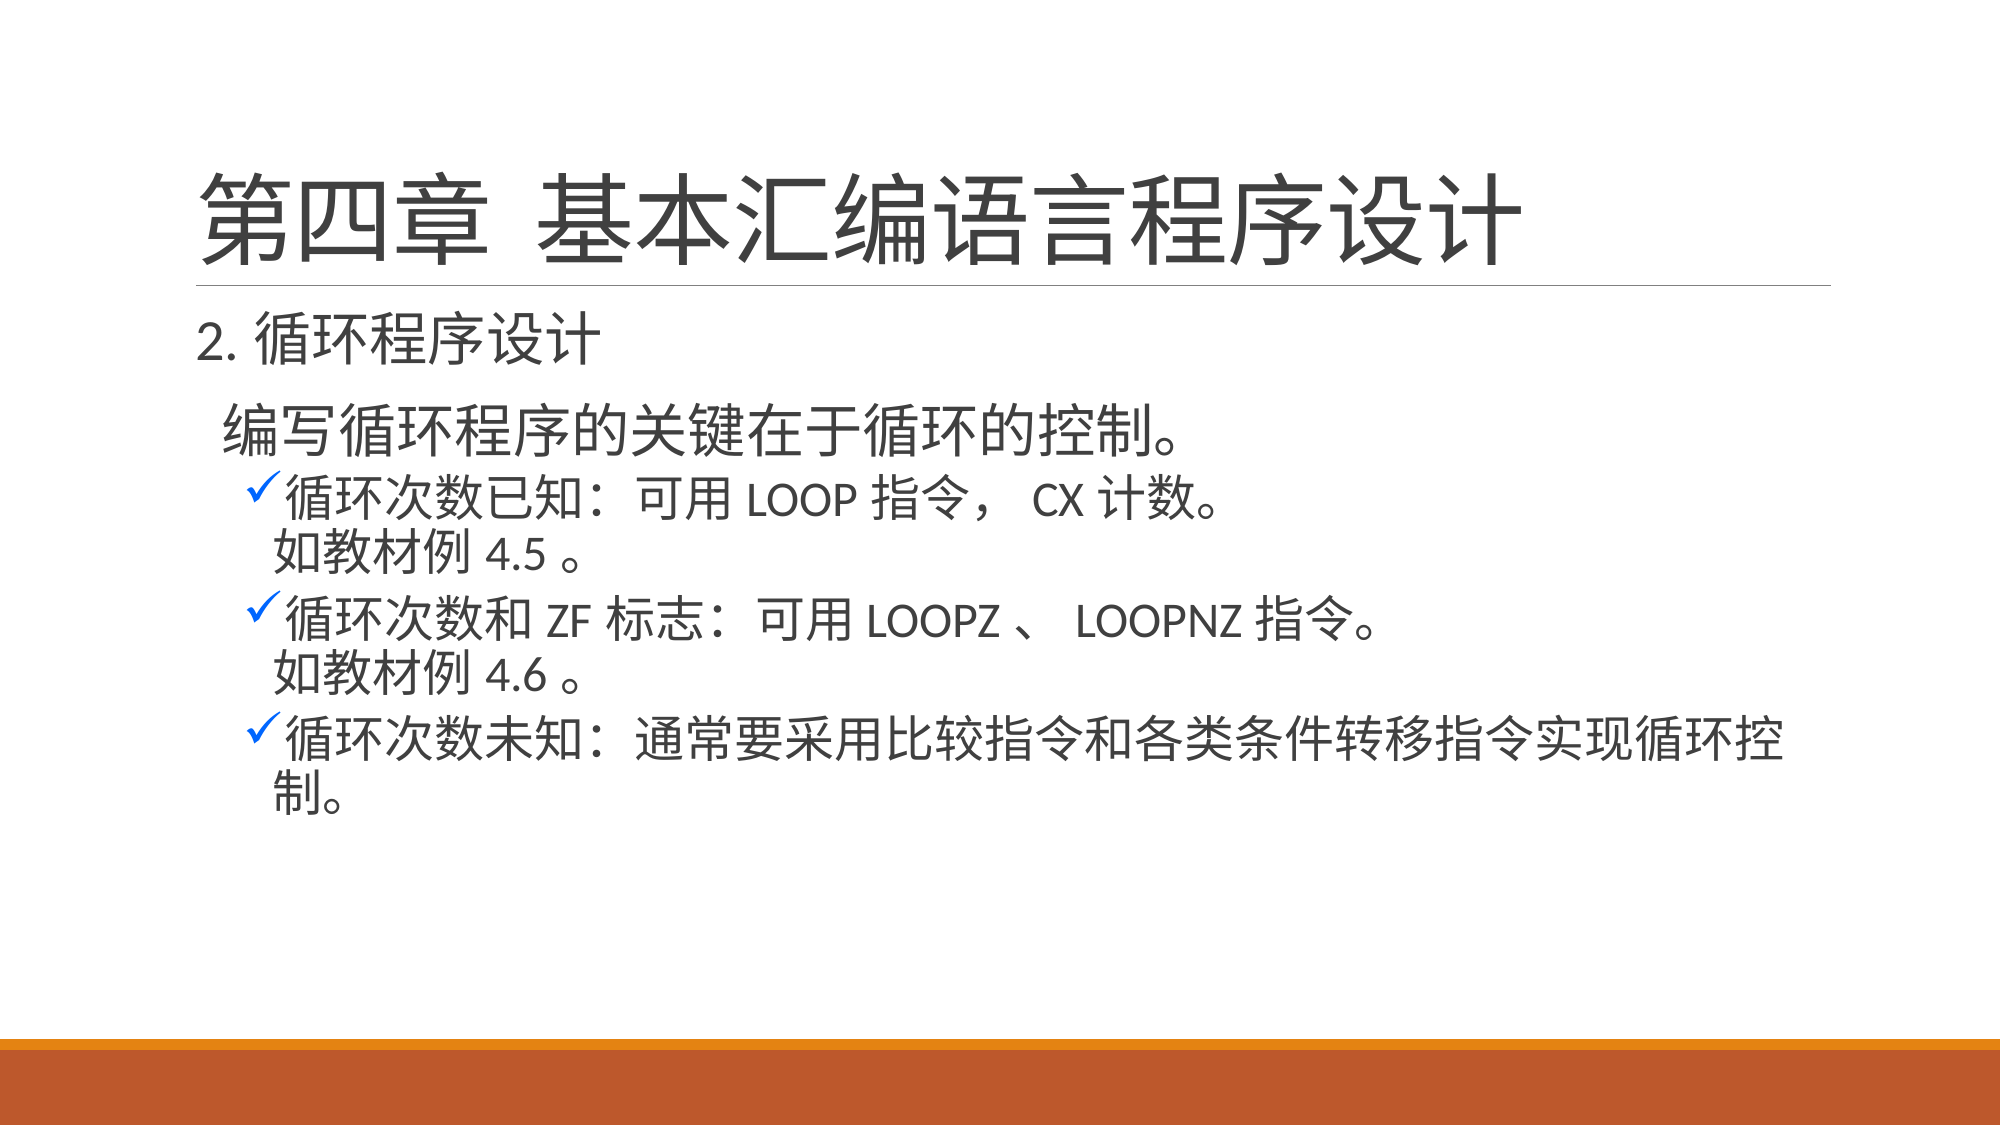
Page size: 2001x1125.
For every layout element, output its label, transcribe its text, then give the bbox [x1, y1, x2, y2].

title 第四章 基本汇编语言程序设计 [180, 47, 1830, 285]
list 2.循环程序设计 编写循环程序的关键在于循环的控制。 循环次数已知：可用LOOP指令，CX计数。 如教材例4.5。 循环次数和ZF标志：可用LOOPZ、LOOPNZ指令。 如教材例4.6。 循环次数未知：通常要采用比较指令和各类条件转移指令实现循环控制。 [180, 302, 1830, 963]
